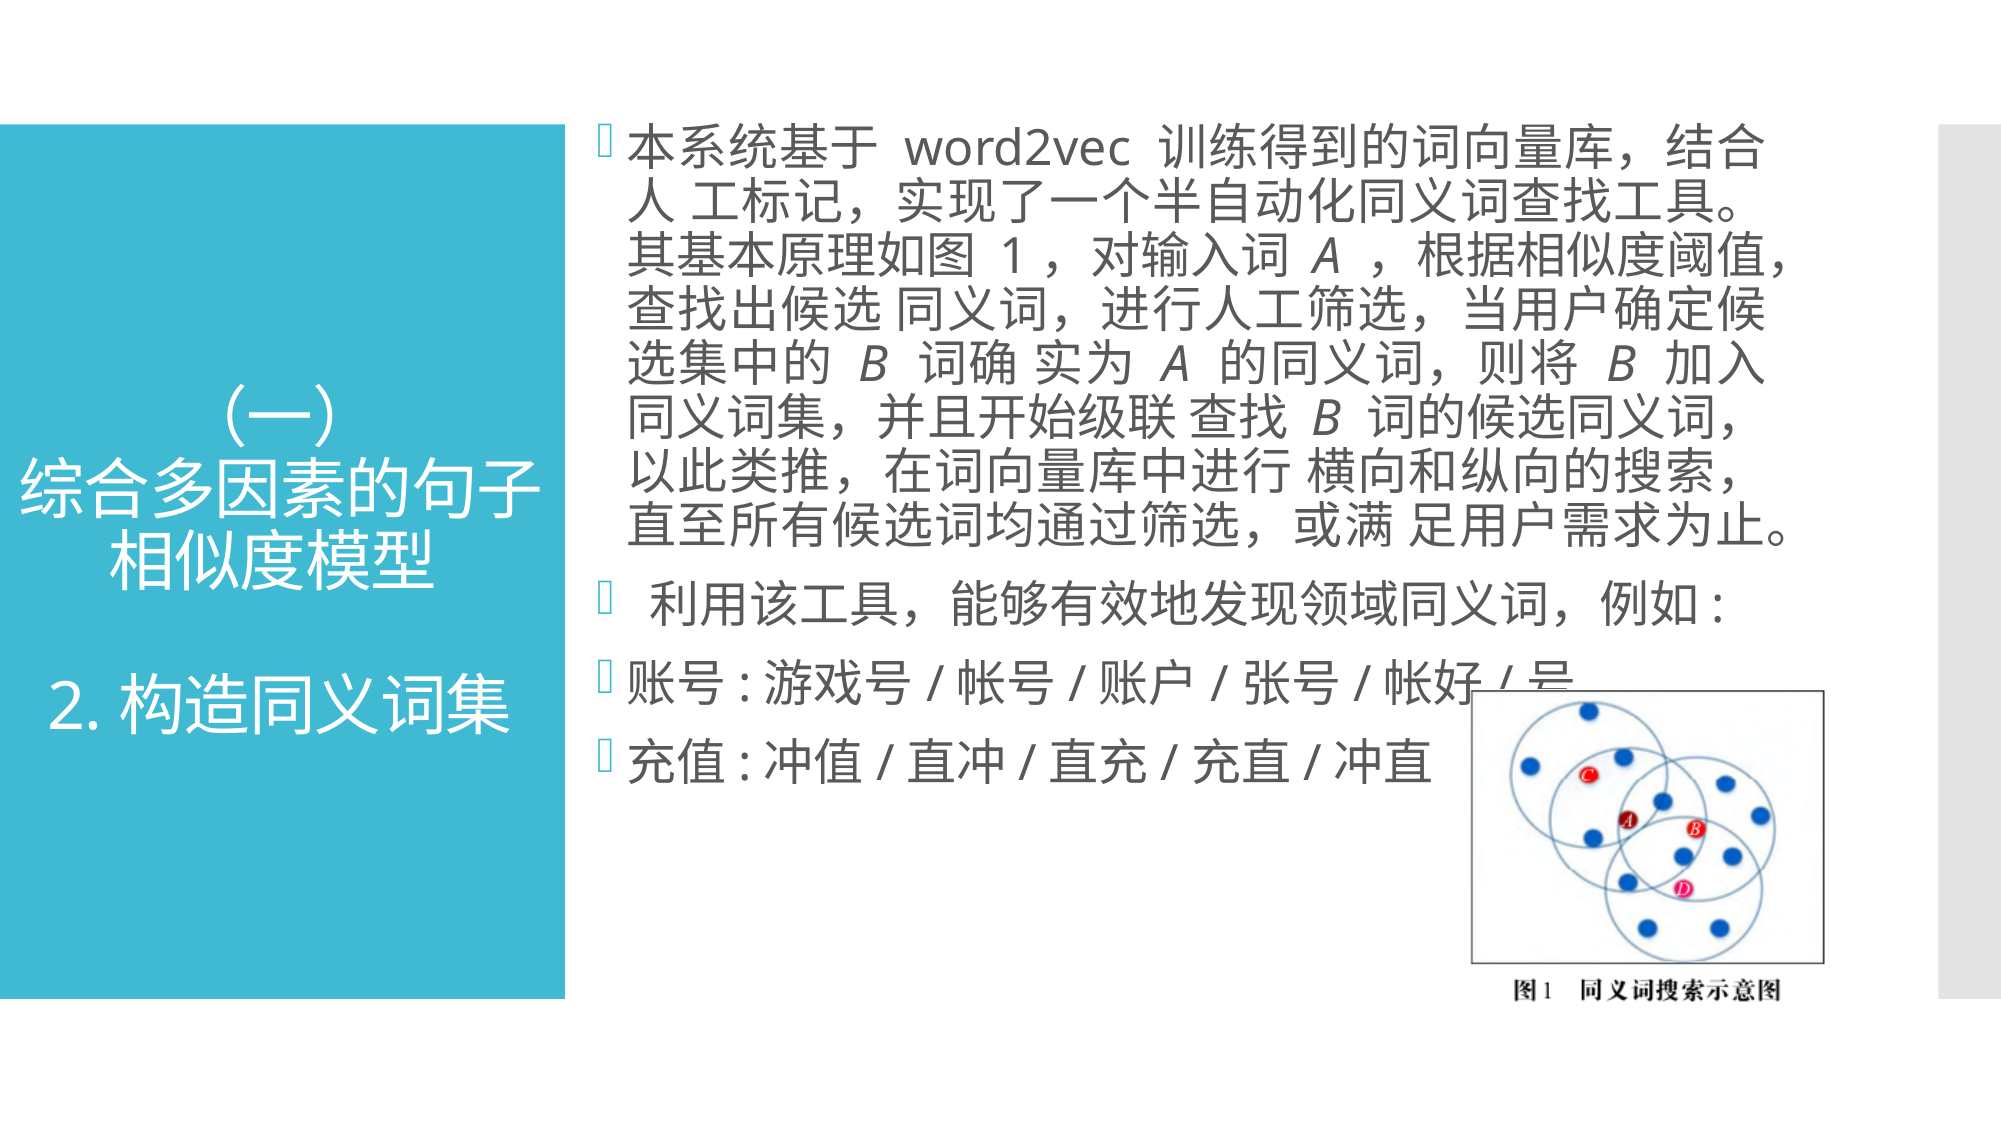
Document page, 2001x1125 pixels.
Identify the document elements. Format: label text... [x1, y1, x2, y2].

text_box （一） 综合多因素的句子相似度模型 2.构造同义词集 [0, 125, 561, 1003]
list 本系统基于 word2vec 训练得到的词向量库，结合人 工标记，实现了一个半自动化同义词查找工具。其基本原理如图 1，对输入词 A ，根据相似度阈值，查找出候选 同义词，进行人工筛选，当用户确定候选集中的 B 词确 实为 A 的同义词，则将 B 加入同义词集，并且开始级联 查找 B 词的候选同义词，以此类推，在词向量库中进行 横向和纵向的搜索，直至所有候选词均通过筛选，或满 足用户需求为止。 利用该工具，能够有效地发现领域同义词，例如: 账号:游戏号/帐号/账户/张号/帐好/号 充值:冲值/直冲/直充/充直/冲直 [581, 75, 1782, 916]
picture [1470, 689, 1829, 1003]
